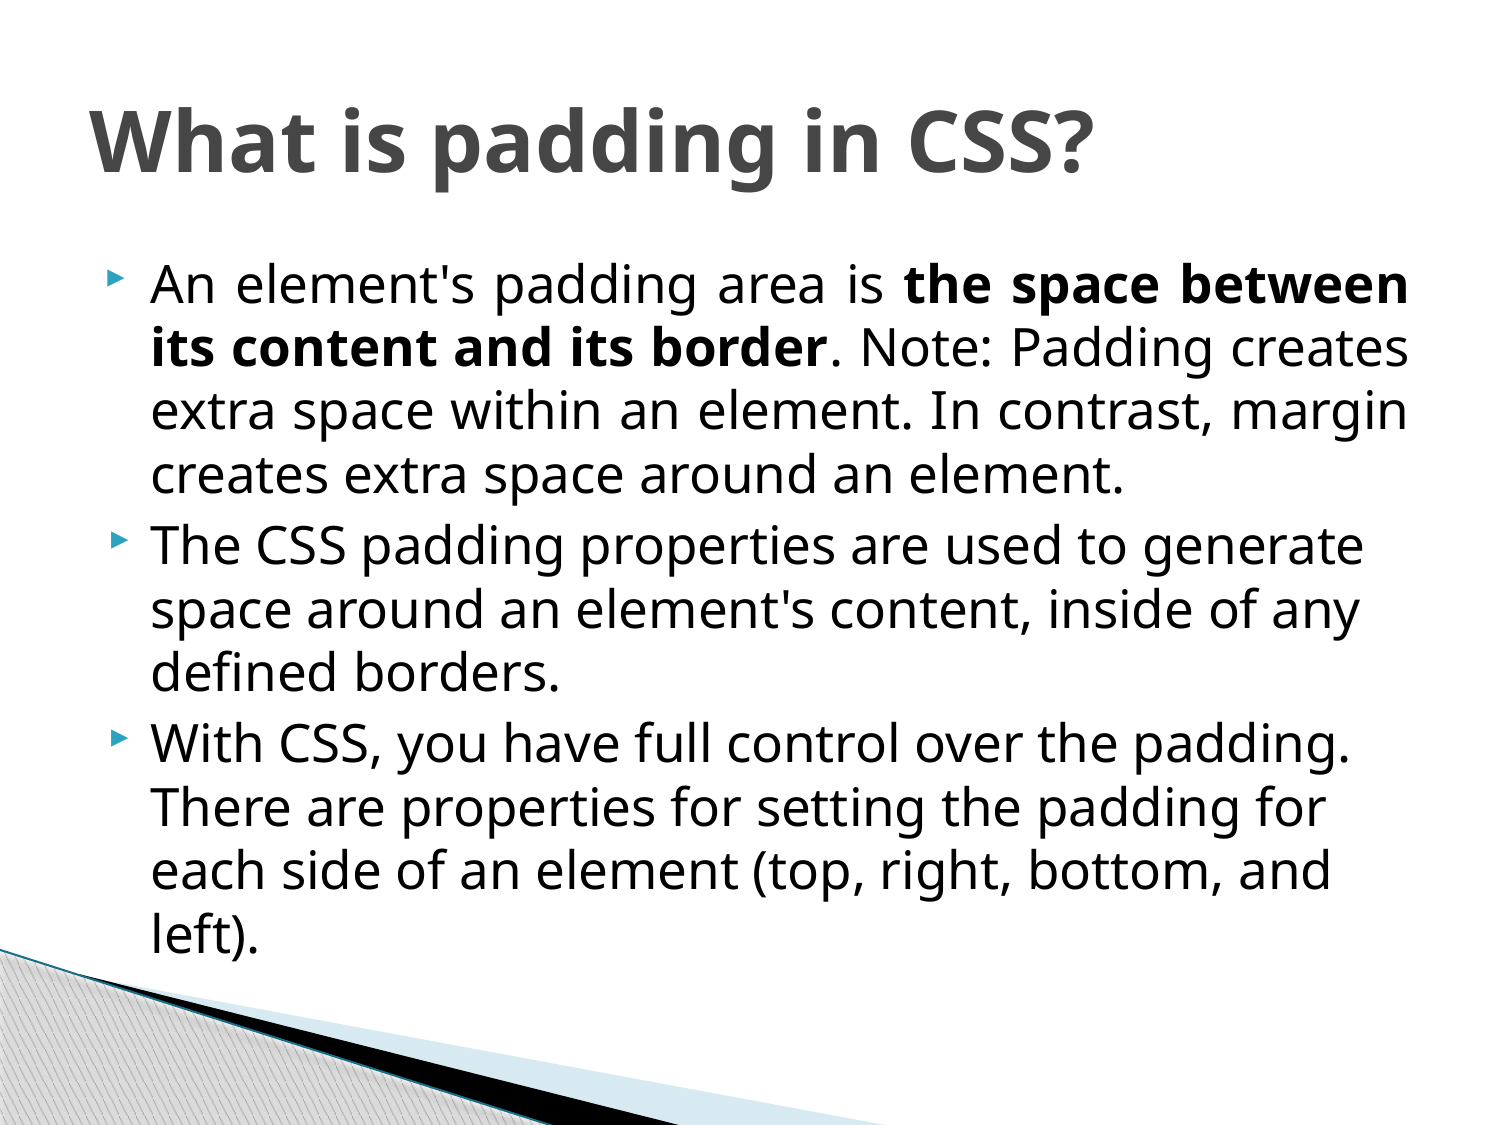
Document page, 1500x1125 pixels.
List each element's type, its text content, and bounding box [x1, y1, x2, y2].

list An element's padding area is the space between its content and its border. Note: Padding creates extra space within an element. In contrast, margin creates extra space around an element. The CSS padding properties are used to generate space around an element's content, inside of any defined borders. With CSS, you have full control over the padding. There are properties for setting the padding for each side of an element (top, right, bottom, and left). [75, 243, 1425, 986]
title What is padding in CSS? [75, 45, 1425, 233]
